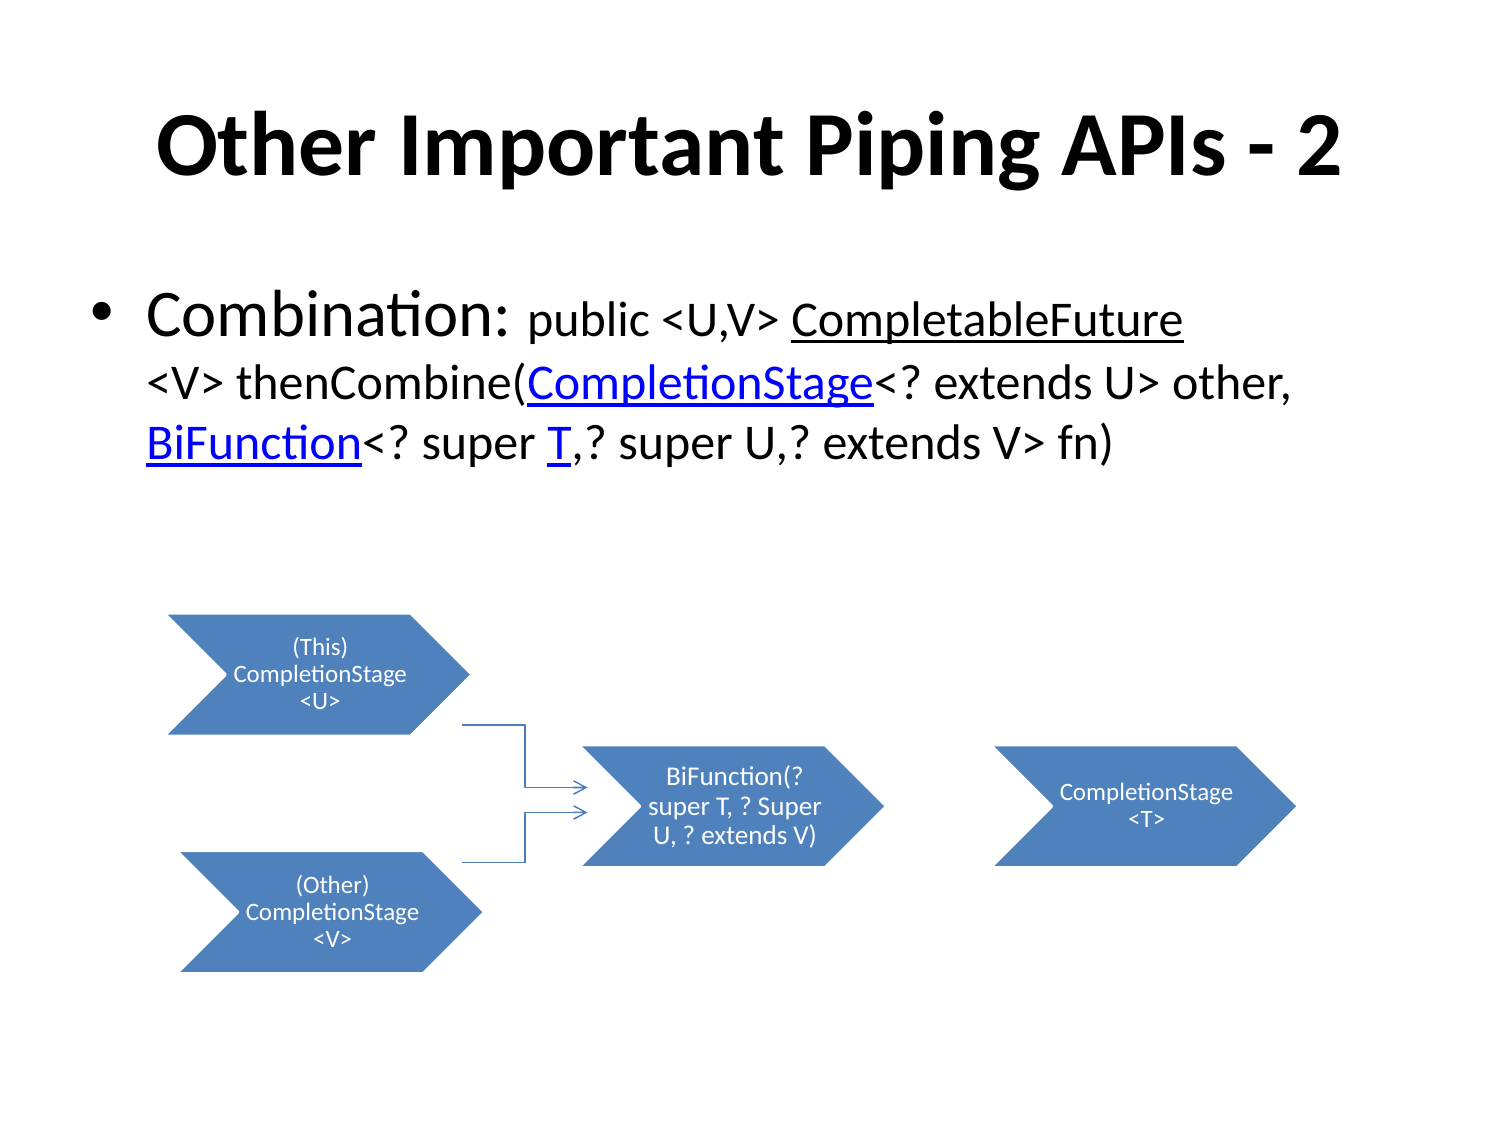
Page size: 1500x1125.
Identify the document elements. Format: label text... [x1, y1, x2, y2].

title Other Important Piping APIs - 2 [75, 45, 1425, 233]
list Combination: public <U,V> CompletableFuture<V> thenCombine(CompletionStage<? extends U> other, BiFunction<? super T,? super U,? extends V> fn) [75, 262, 1425, 1005]
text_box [149, 537, 1301, 1076]
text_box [462, 812, 588, 863]
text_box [462, 724, 588, 788]
